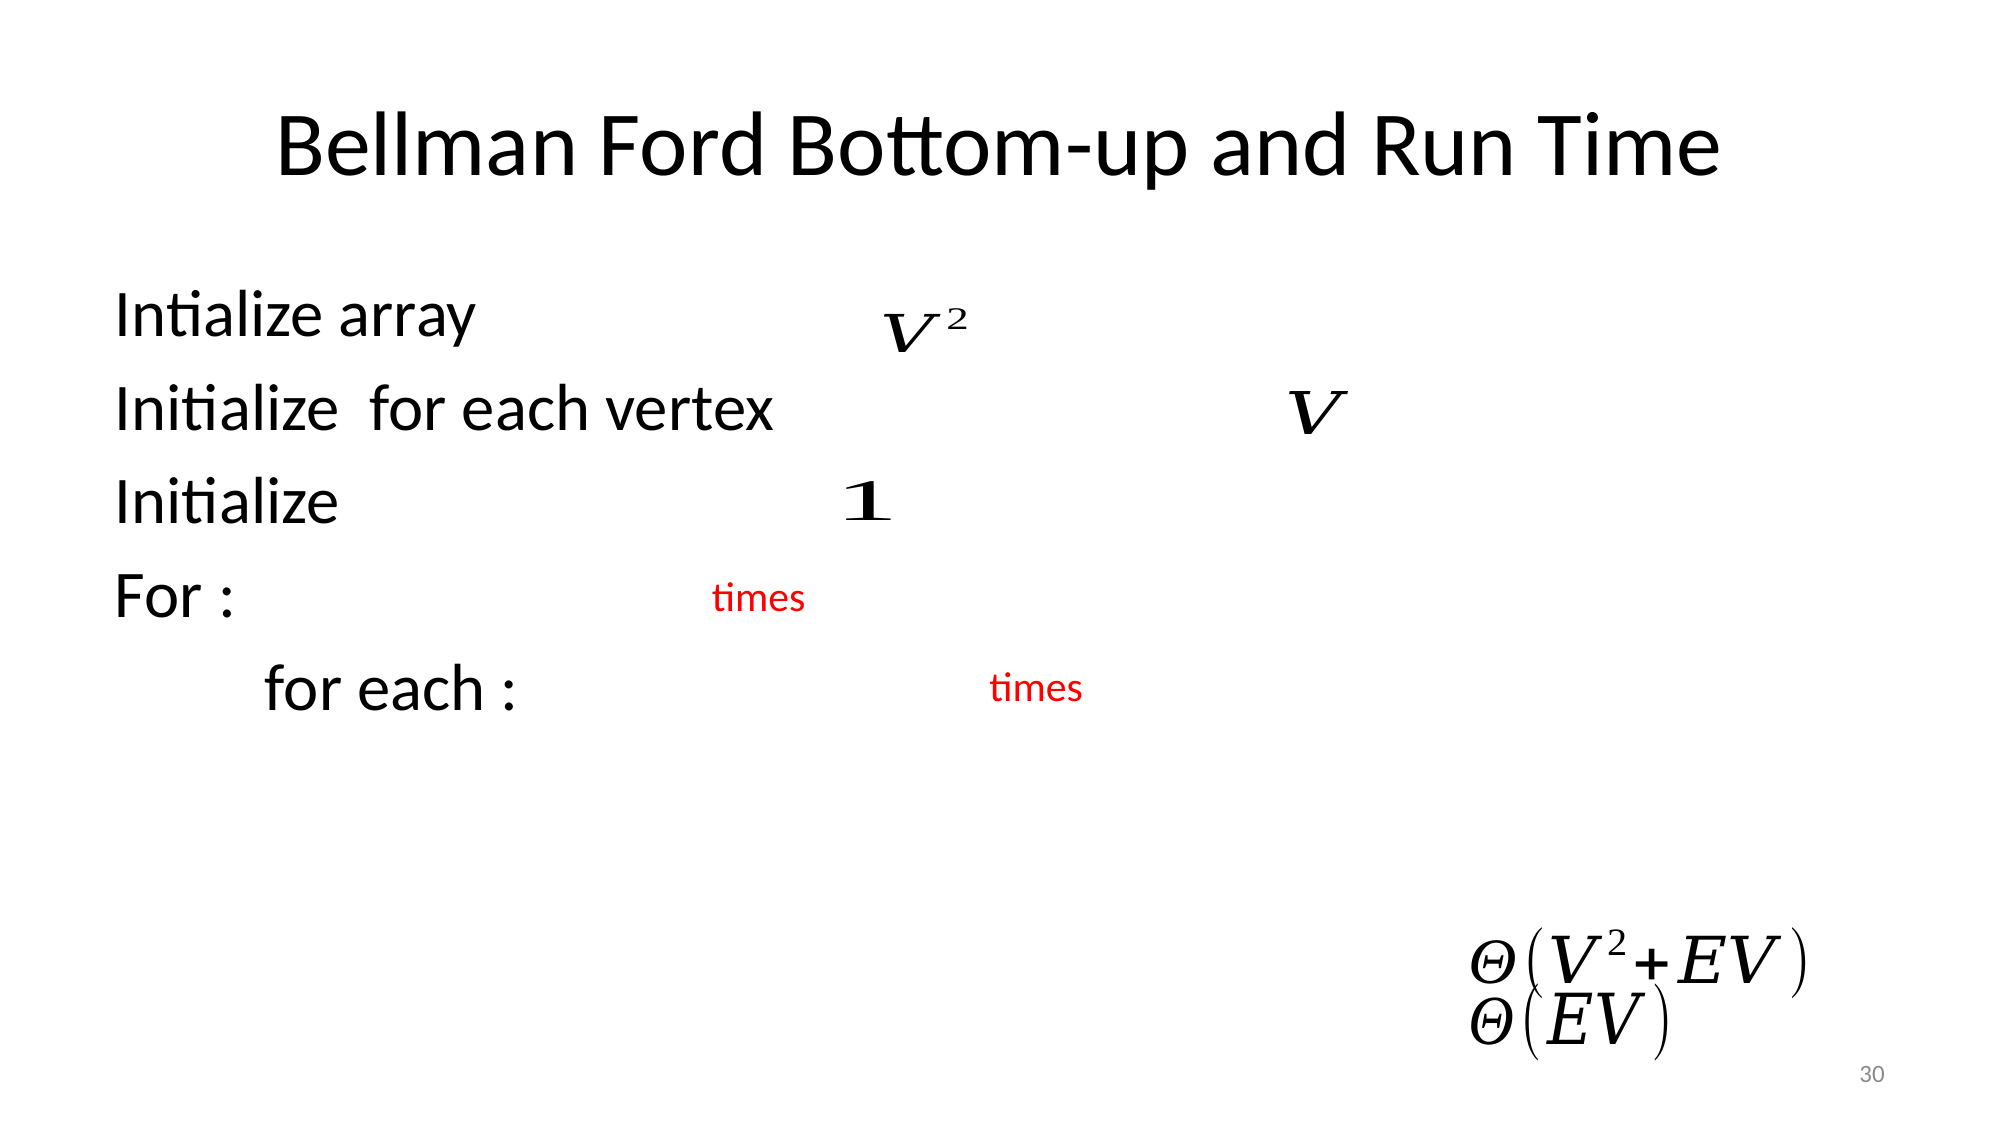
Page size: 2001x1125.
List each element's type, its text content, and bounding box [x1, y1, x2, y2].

slide_number 30 [1433, 1042, 1900, 1103]
title Bellman Ford Bottom-up and Run Time [99, 45, 1900, 233]
